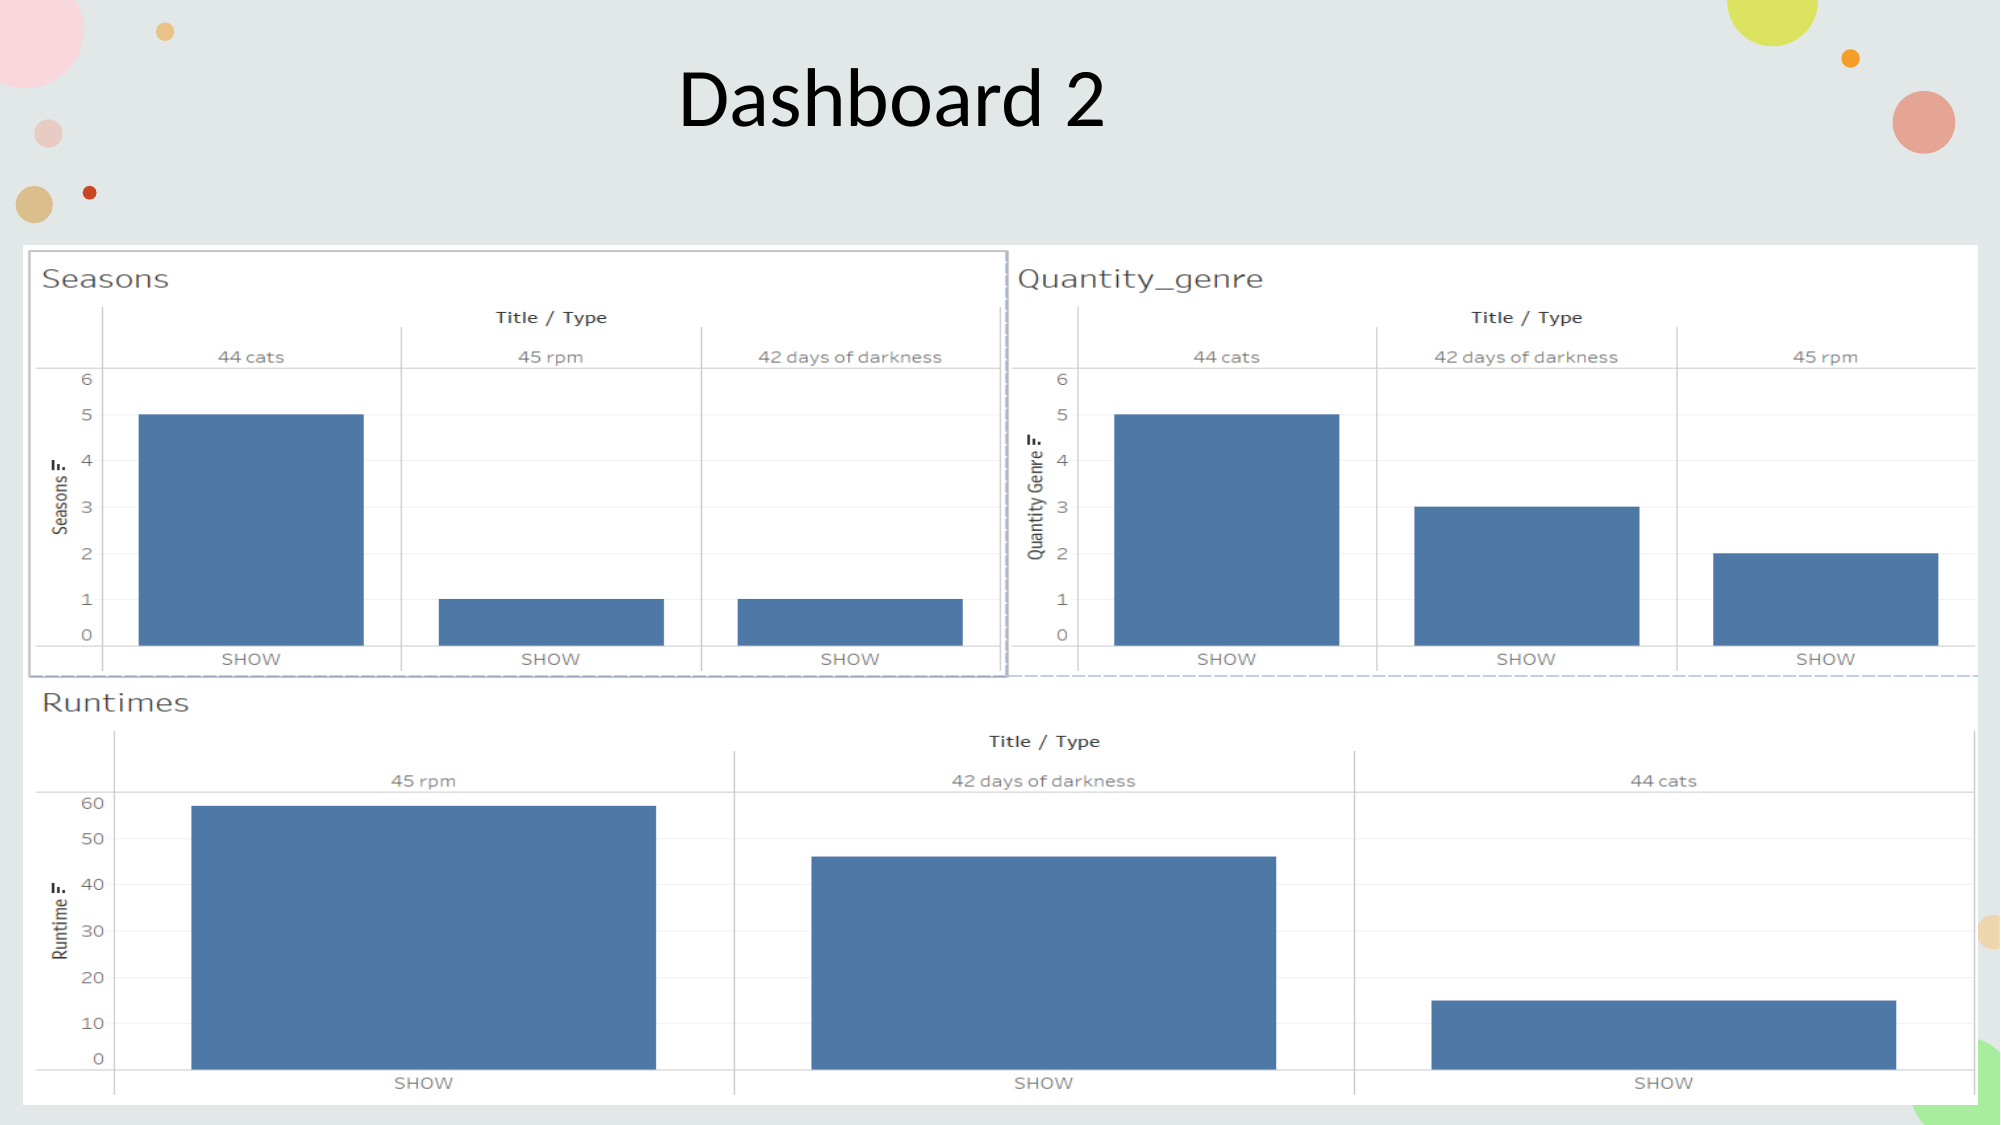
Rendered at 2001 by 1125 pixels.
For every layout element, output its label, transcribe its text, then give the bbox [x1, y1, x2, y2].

text_box Dashboard 2 [663, 35, 1178, 151]
picture [23, 244, 1978, 1105]
